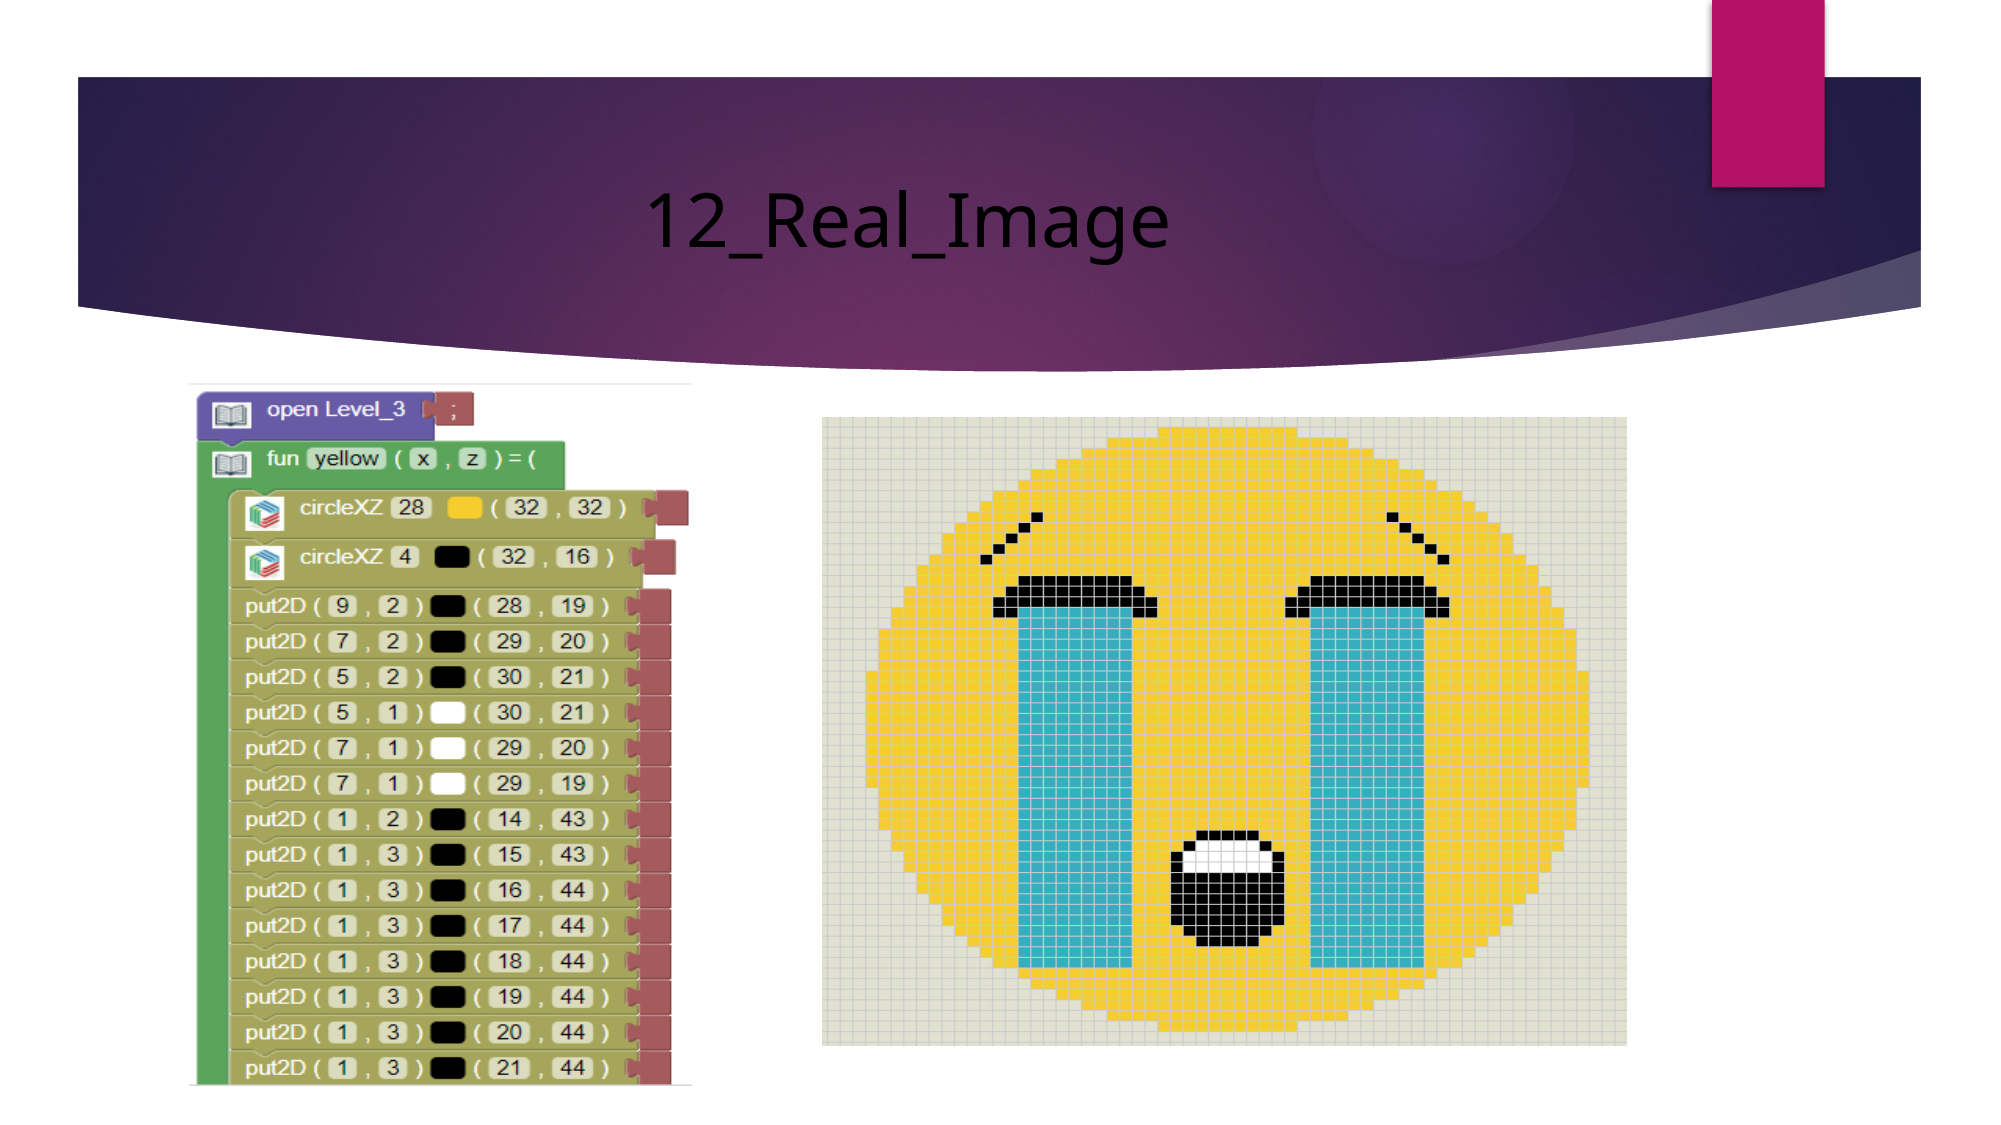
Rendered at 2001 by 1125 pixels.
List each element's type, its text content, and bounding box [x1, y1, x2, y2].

picture [822, 417, 1627, 1046]
picture [189, 377, 692, 1086]
title 12_Real_Image [189, 159, 1627, 276]
